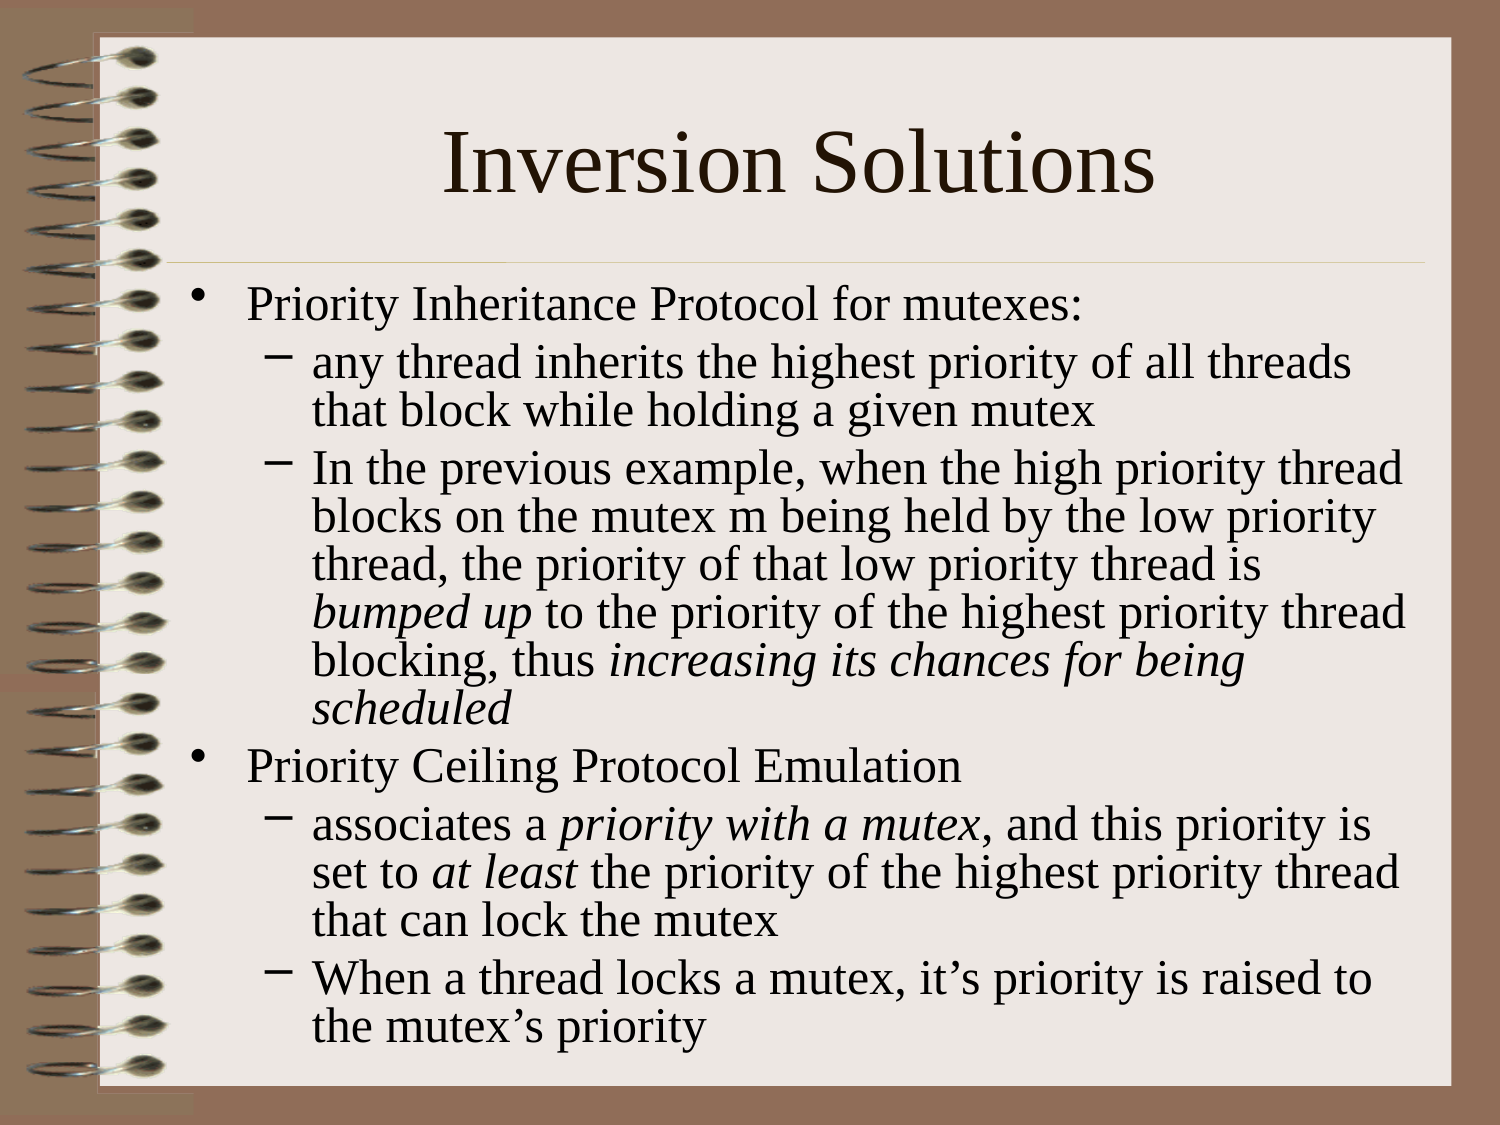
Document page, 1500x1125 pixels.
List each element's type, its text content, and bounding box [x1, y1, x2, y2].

picture [0, 8, 194, 674]
picture [0, 692, 194, 1115]
list Priority Inheritance Protocol for mutexes: any thread inherits the highest priority of all threads that block while holding a given mutex In the previous example, when the high priority thread blocks on the mutex m being held by the low priority thread, the priority of that low priority thread is bumped up to the priority of the highest priority thread blocking, thus increasing its chances for being scheduled Priority Ceiling Protocol Emulation associates a priority with a mutex, and this priority is set to at least the priority of the highest priority thread that can lock the mutex When a thread locks a mutex, it’s priority is raised to the mutex’s priority [174, 274, 1426, 1076]
title Inversion Solutions [174, 62, 1426, 251]
